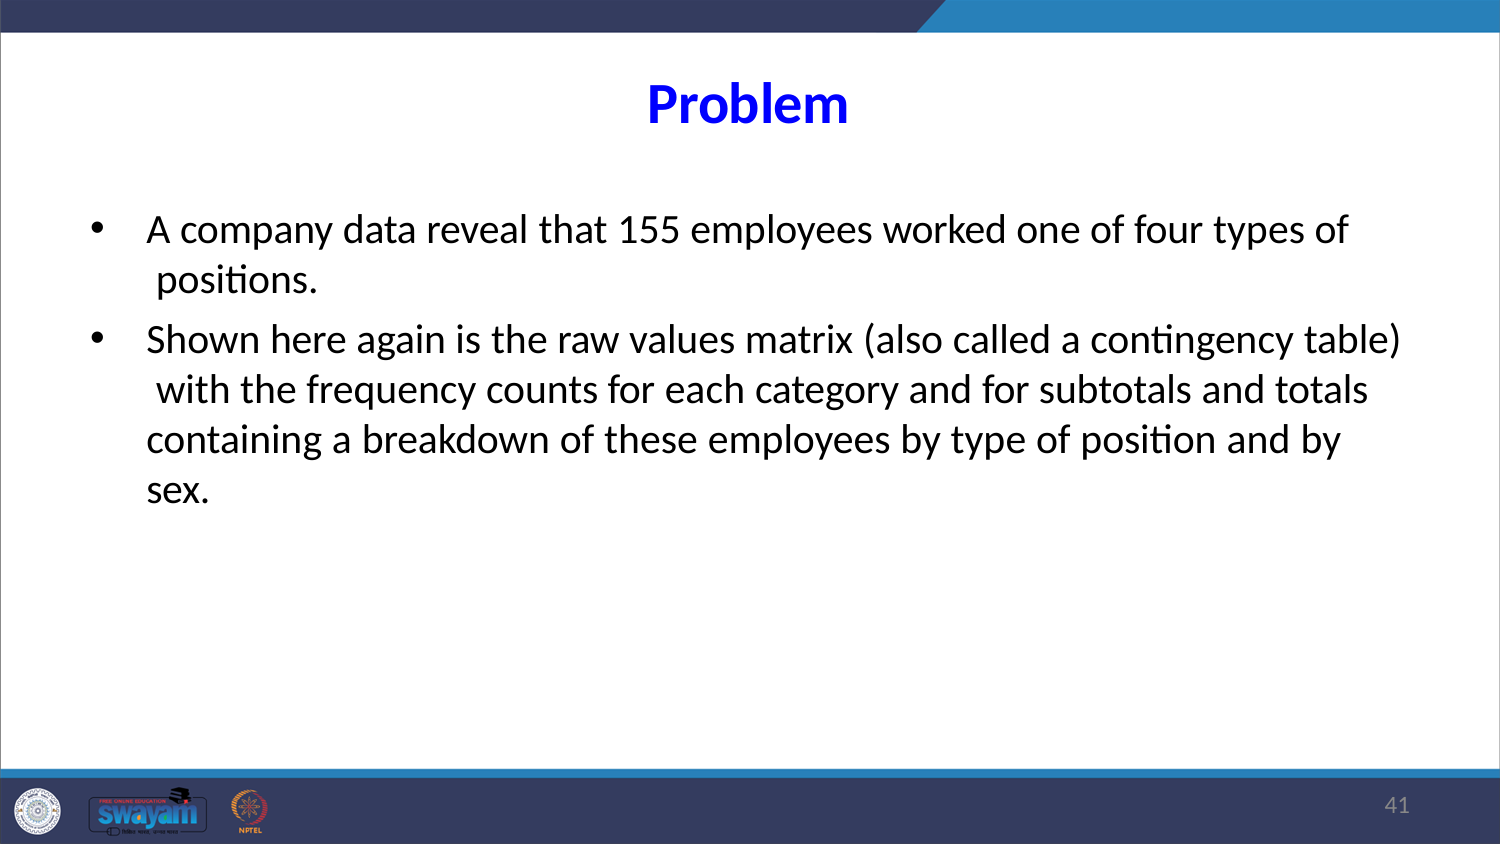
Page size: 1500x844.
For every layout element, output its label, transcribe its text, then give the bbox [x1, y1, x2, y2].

title Problem [645, 63, 855, 199]
picture [0, 0, 1500, 844]
slide_number 41 [1378, 792, 1419, 844]
text_box A company data reveal that 155 employees worked one of four types of positions. Shown here again is the raw values matrix (also called a contingency table) with the frequency counts for each category and for subtotals and totals containing a breakdown of these employees by type of position and by sex. [87, 199, 1409, 512]
